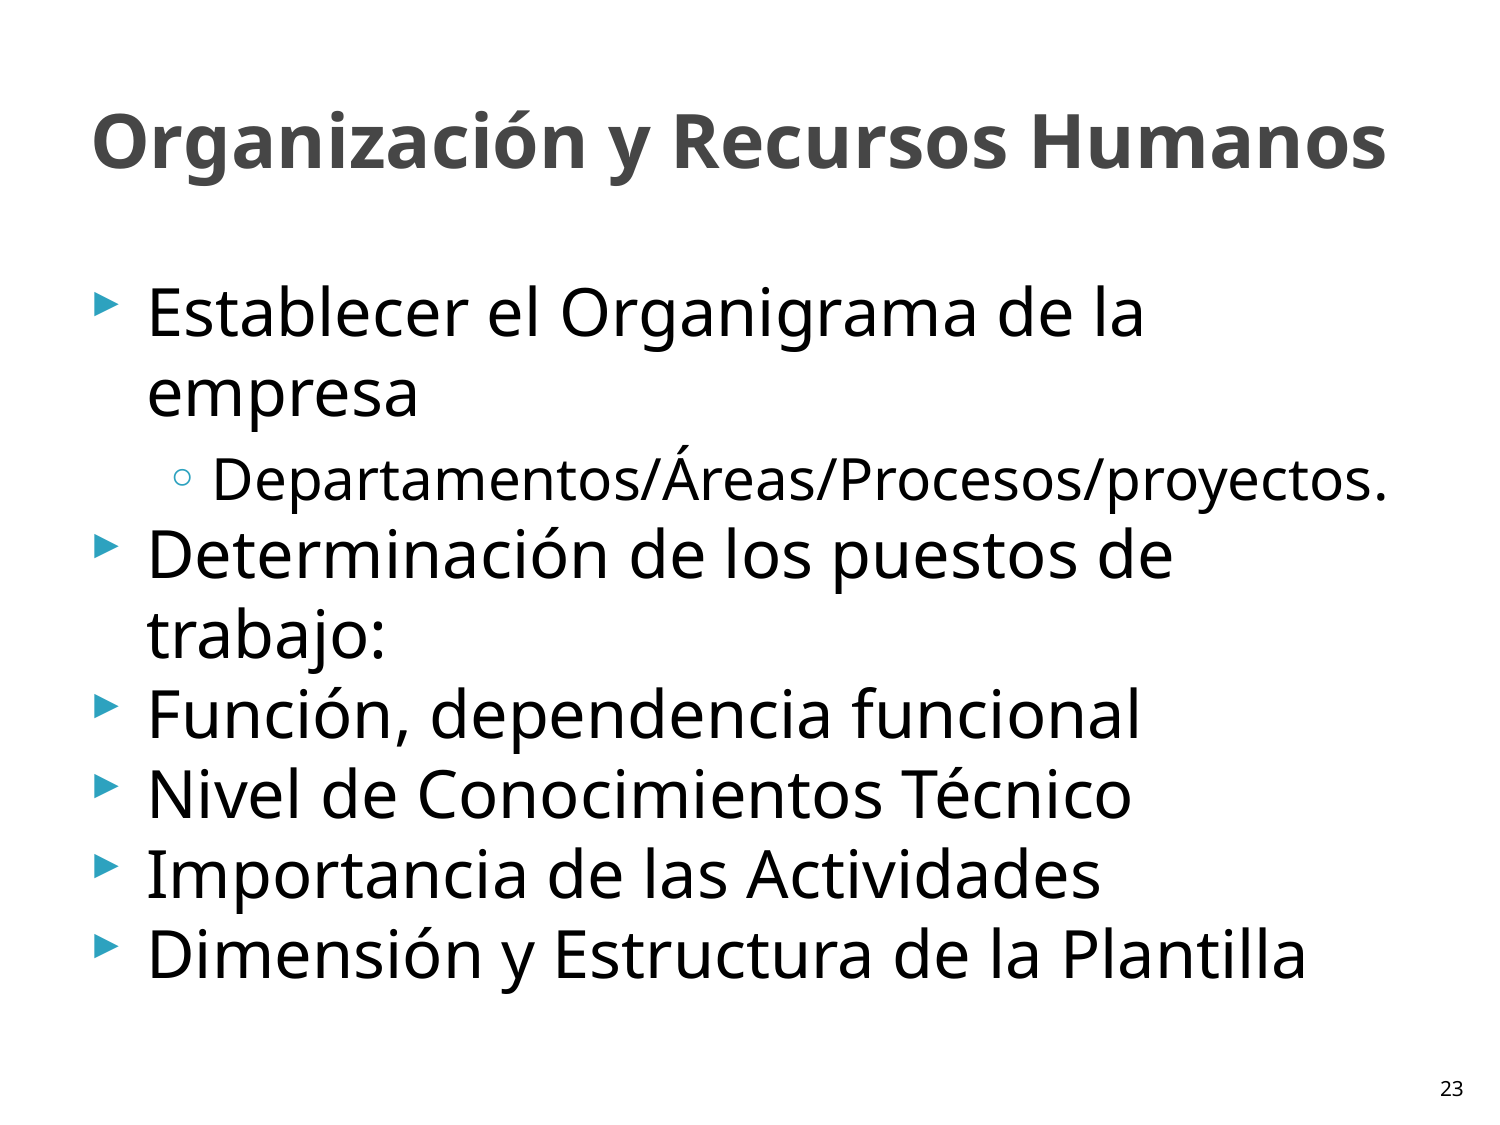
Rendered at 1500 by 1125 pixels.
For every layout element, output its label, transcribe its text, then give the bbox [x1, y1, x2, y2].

title Organización y Recursos Humanos [75, 45, 1425, 233]
slide_number 23 [1418, 1051, 1479, 1112]
list Establecer el Organigrama de la empresa Departamentos/Áreas/Procesos/proyectos. Determinación de los puestos de trabajo: Función, dependencia funcional Nivel de Conocimientos Técnico Importancia de las Actividades Dimensión y Estructura de la Plantilla [74, 262, 1426, 1006]
